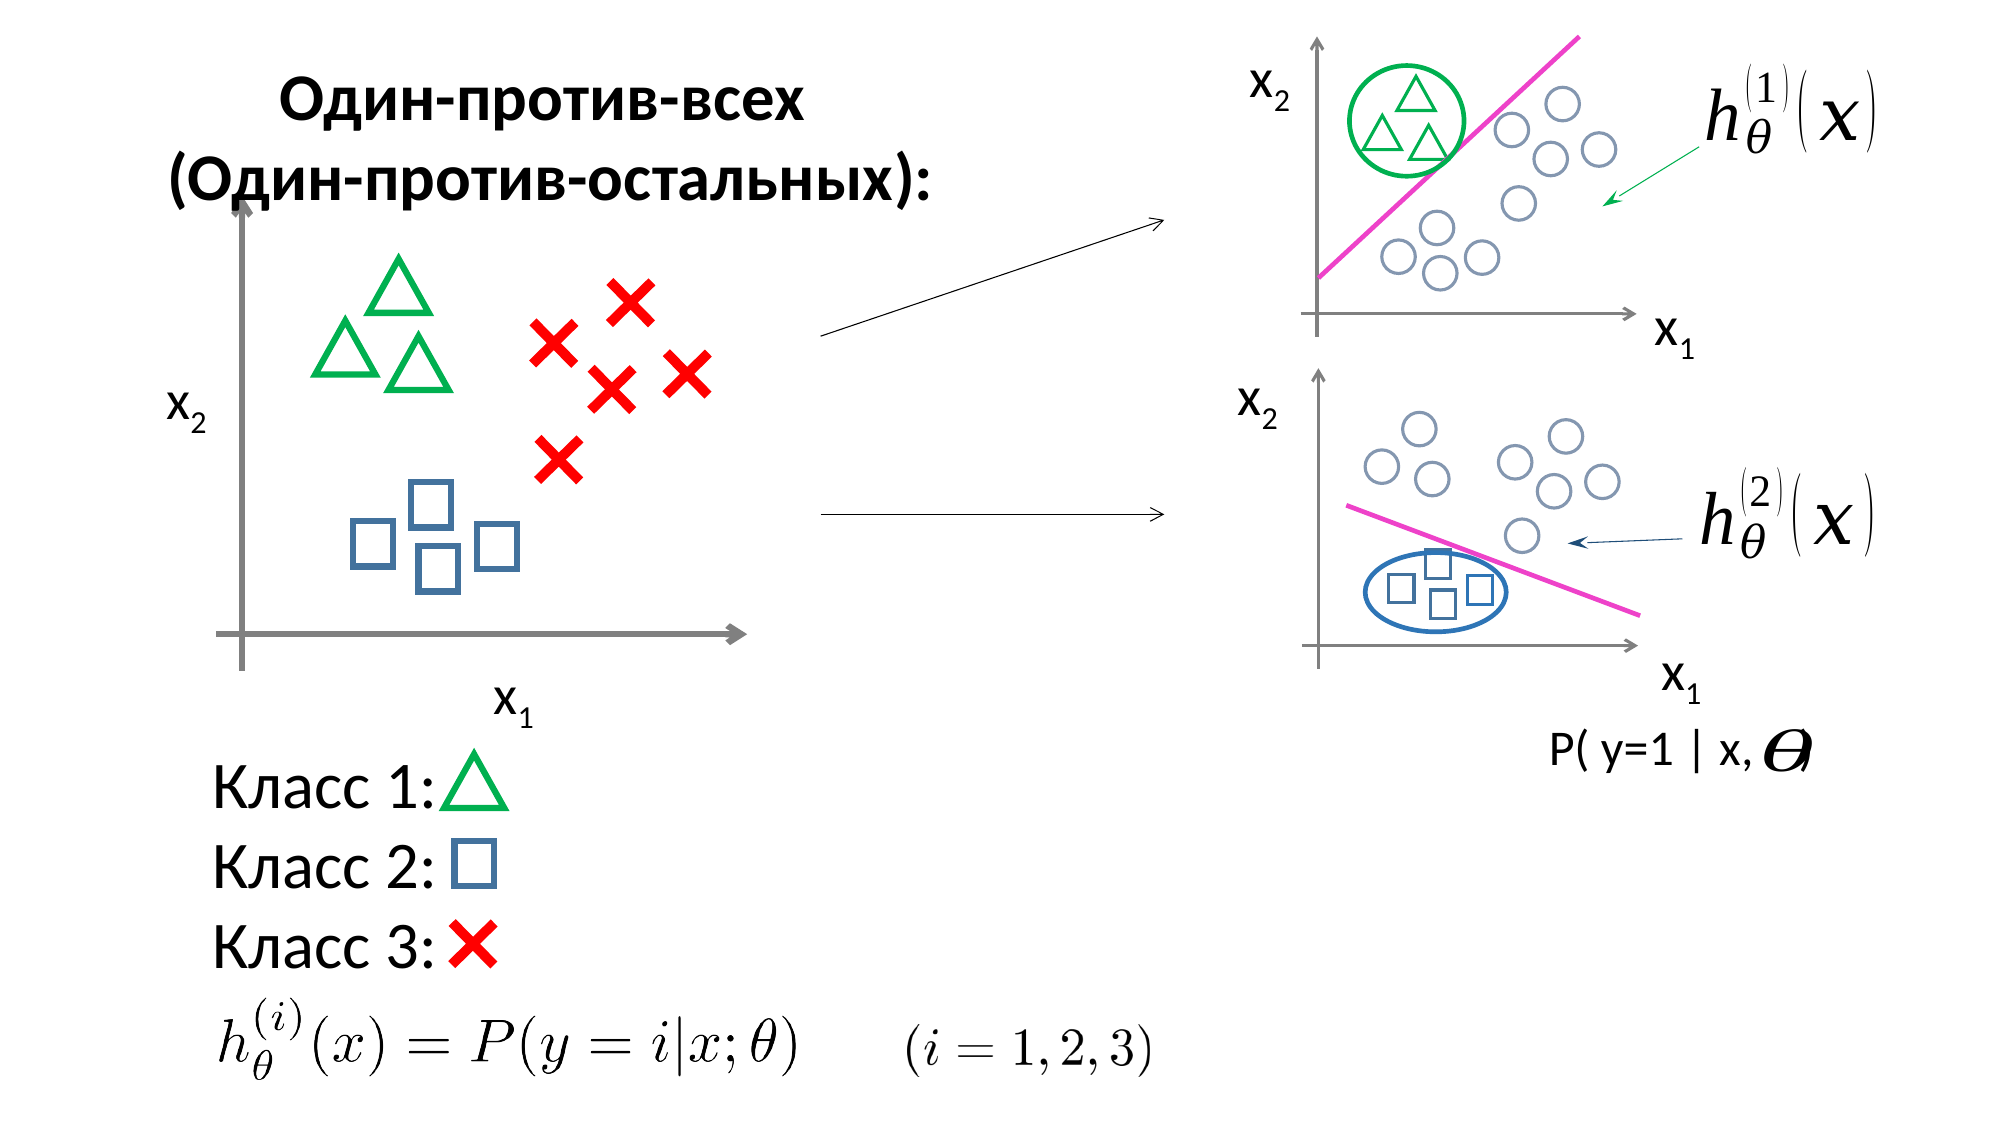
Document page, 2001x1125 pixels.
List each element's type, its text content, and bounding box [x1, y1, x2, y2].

text_box [608, 280, 653, 325]
text_box x2 [151, 356, 222, 448]
text_box [417, 545, 459, 593]
text_box [1364, 448, 1400, 485]
text_box [1548, 418, 1584, 455]
text_box [352, 520, 394, 568]
text_box P( y=1 | x, ) [1534, 708, 1931, 783]
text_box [1602, 146, 1700, 207]
text_box x1 [1639, 282, 1710, 374]
text_box [1414, 461, 1451, 497]
text_box [1536, 473, 1572, 505]
text_box [1401, 411, 1438, 447]
text_box x2 [1235, 34, 1305, 126]
text_box Один-против-всех (Один-против-остальных): [116, 46, 984, 221]
text_box [313, 318, 378, 376]
text_box [1584, 464, 1621, 500]
text_box [1581, 131, 1617, 168]
text_box [665, 352, 709, 396]
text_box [1346, 505, 1641, 616]
picture [907, 1024, 1150, 1077]
picture [219, 997, 796, 1080]
text_box x1 [478, 652, 549, 734]
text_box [1318, 36, 1580, 279]
text_box [442, 752, 507, 810]
text_box [451, 922, 495, 966]
text_box [453, 840, 495, 887]
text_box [820, 219, 1165, 337]
text_box [386, 334, 451, 392]
text_box [476, 523, 518, 570]
text_box [1423, 279, 1458, 292]
text_box [532, 321, 576, 365]
text_box [410, 481, 452, 529]
text_box x1 [1646, 627, 1717, 708]
text_box [590, 367, 634, 412]
text_box [536, 437, 581, 482]
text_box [1567, 538, 1683, 544]
text_box [1377, 616, 1494, 633]
text_box x2 [1222, 353, 1293, 444]
text_box [366, 256, 431, 314]
text_box Класс 1: Класс 2: Класс 3: [197, 734, 727, 989]
text_box [1497, 444, 1533, 481]
